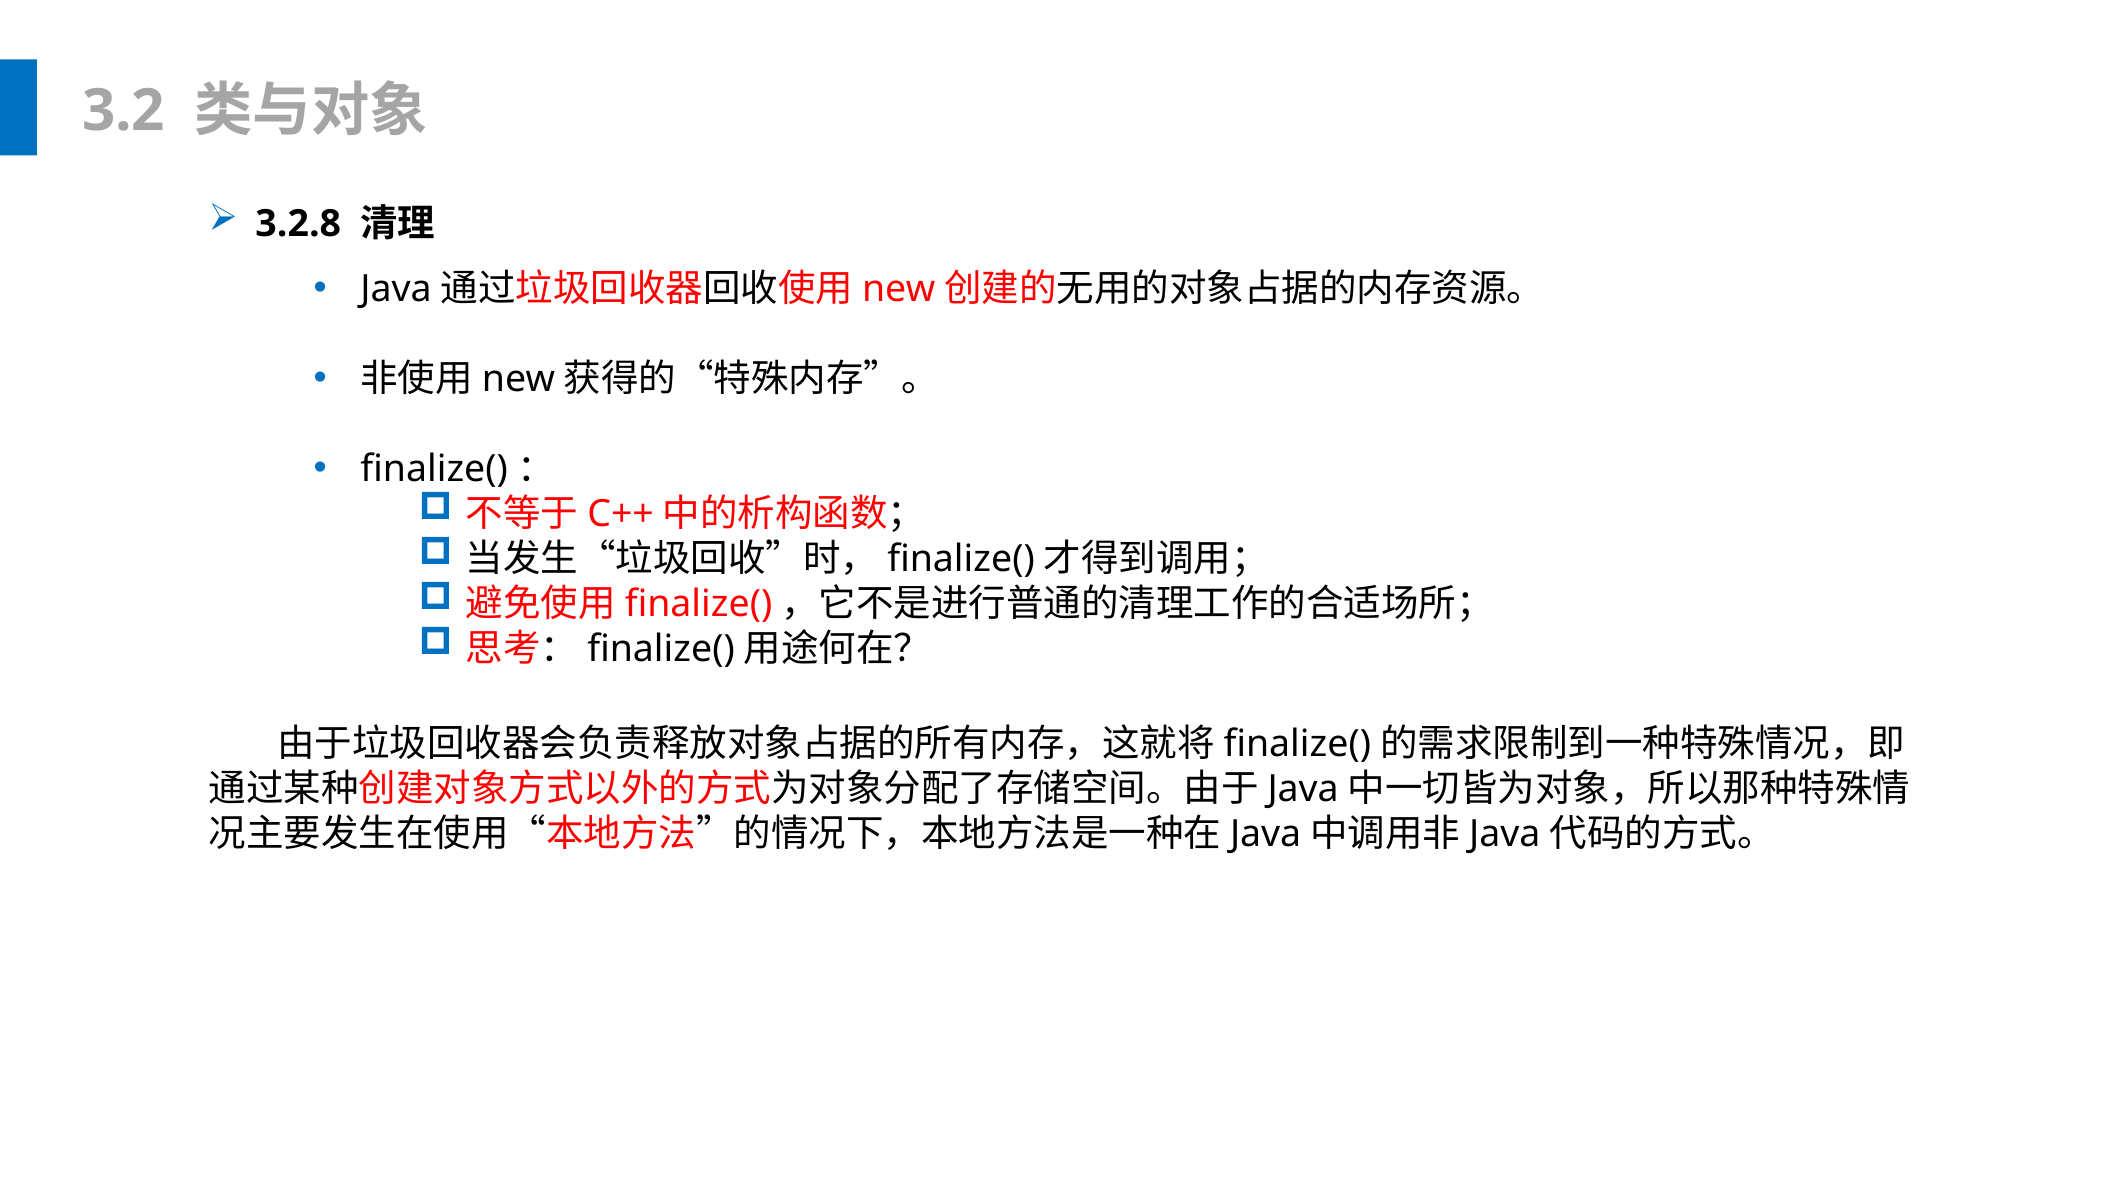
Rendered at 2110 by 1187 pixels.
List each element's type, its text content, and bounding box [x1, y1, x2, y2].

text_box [193, 191, 1931, 726]
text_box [0, 59, 443, 156]
text_box 由于垃圾回收器会负责释放对象占据的所有内存，这就将finalize()的需求限制到一种特殊情况，即通过某种创建对象方式以外的方式为对象分配了存储空间。由于Java中一切皆为对象，所以那种特殊情况主要发生在使用“本地方法”的情况下，本地方法是一种在Java中调用非Java代码的方式。 [193, 726, 1931, 862]
